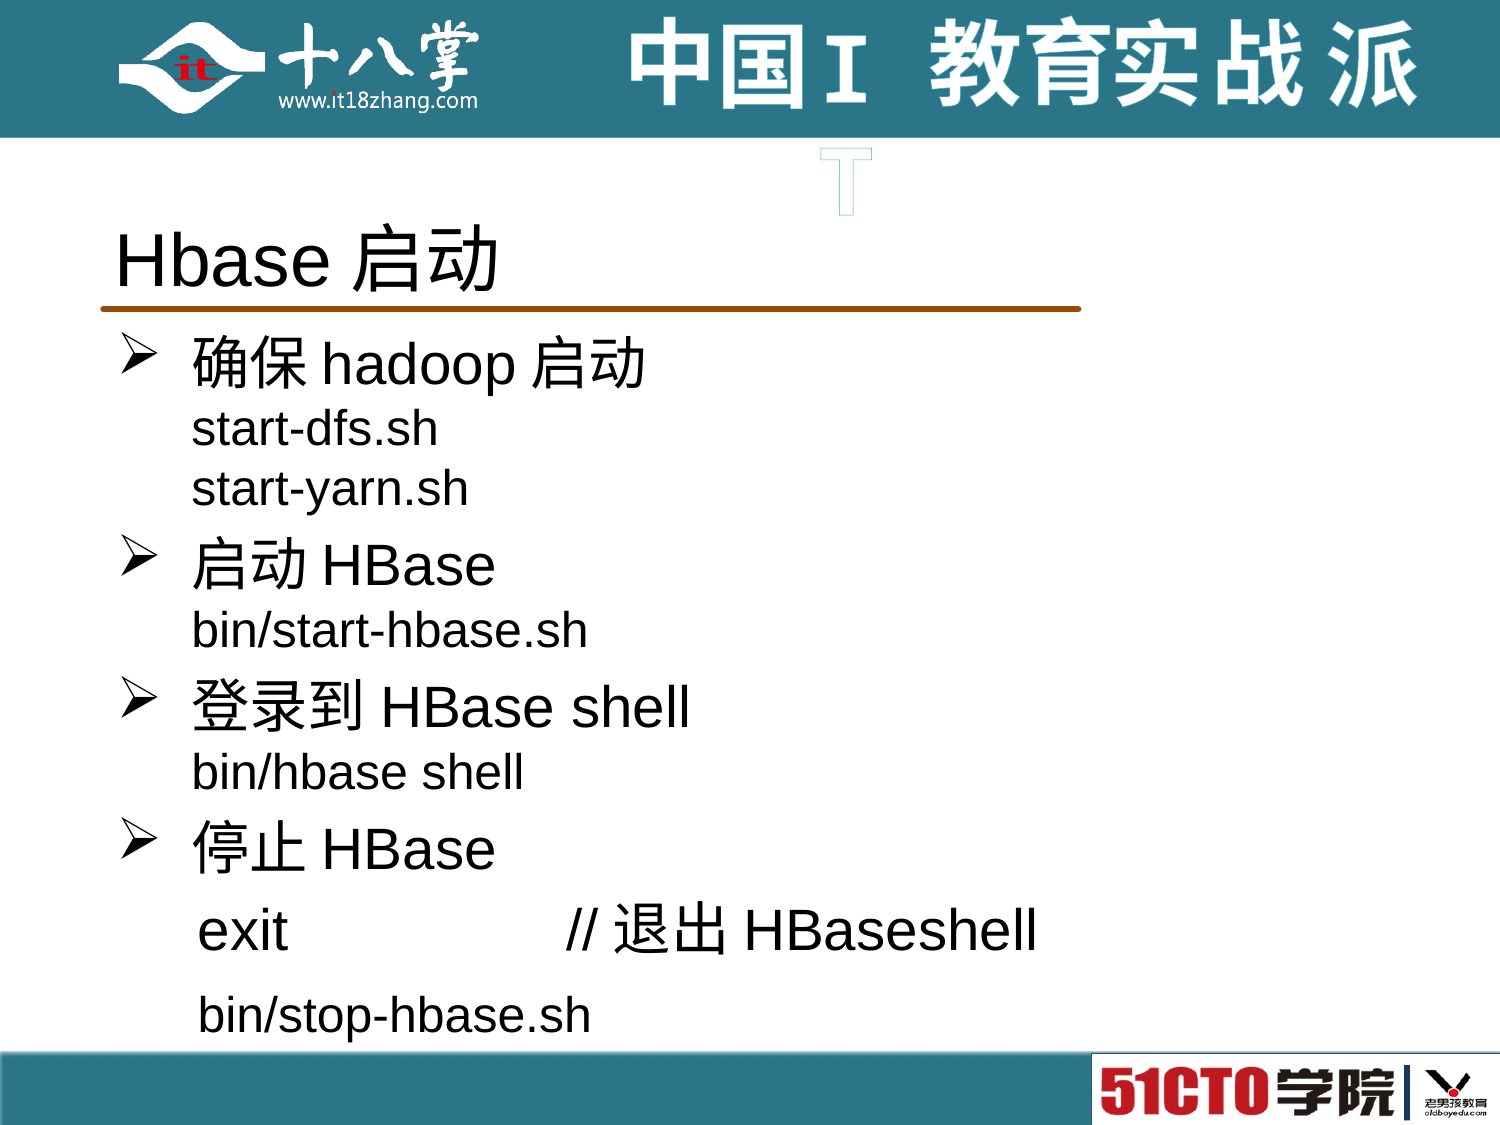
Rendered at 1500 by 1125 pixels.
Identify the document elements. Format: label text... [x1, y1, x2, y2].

title Hbase启动 [100, 204, 1424, 303]
picture [119, 20, 479, 114]
picture [1092, 1054, 1500, 1125]
list 确保hadoop启动 start-dfs.sh start-yarn.sh 启动HBase bin/start-hbase.sh 登录到HBase shell bin/hbase shell 停止HBase exit //退出HBaseshell bin/stop-hbase.sh [101, 318, 1424, 1035]
